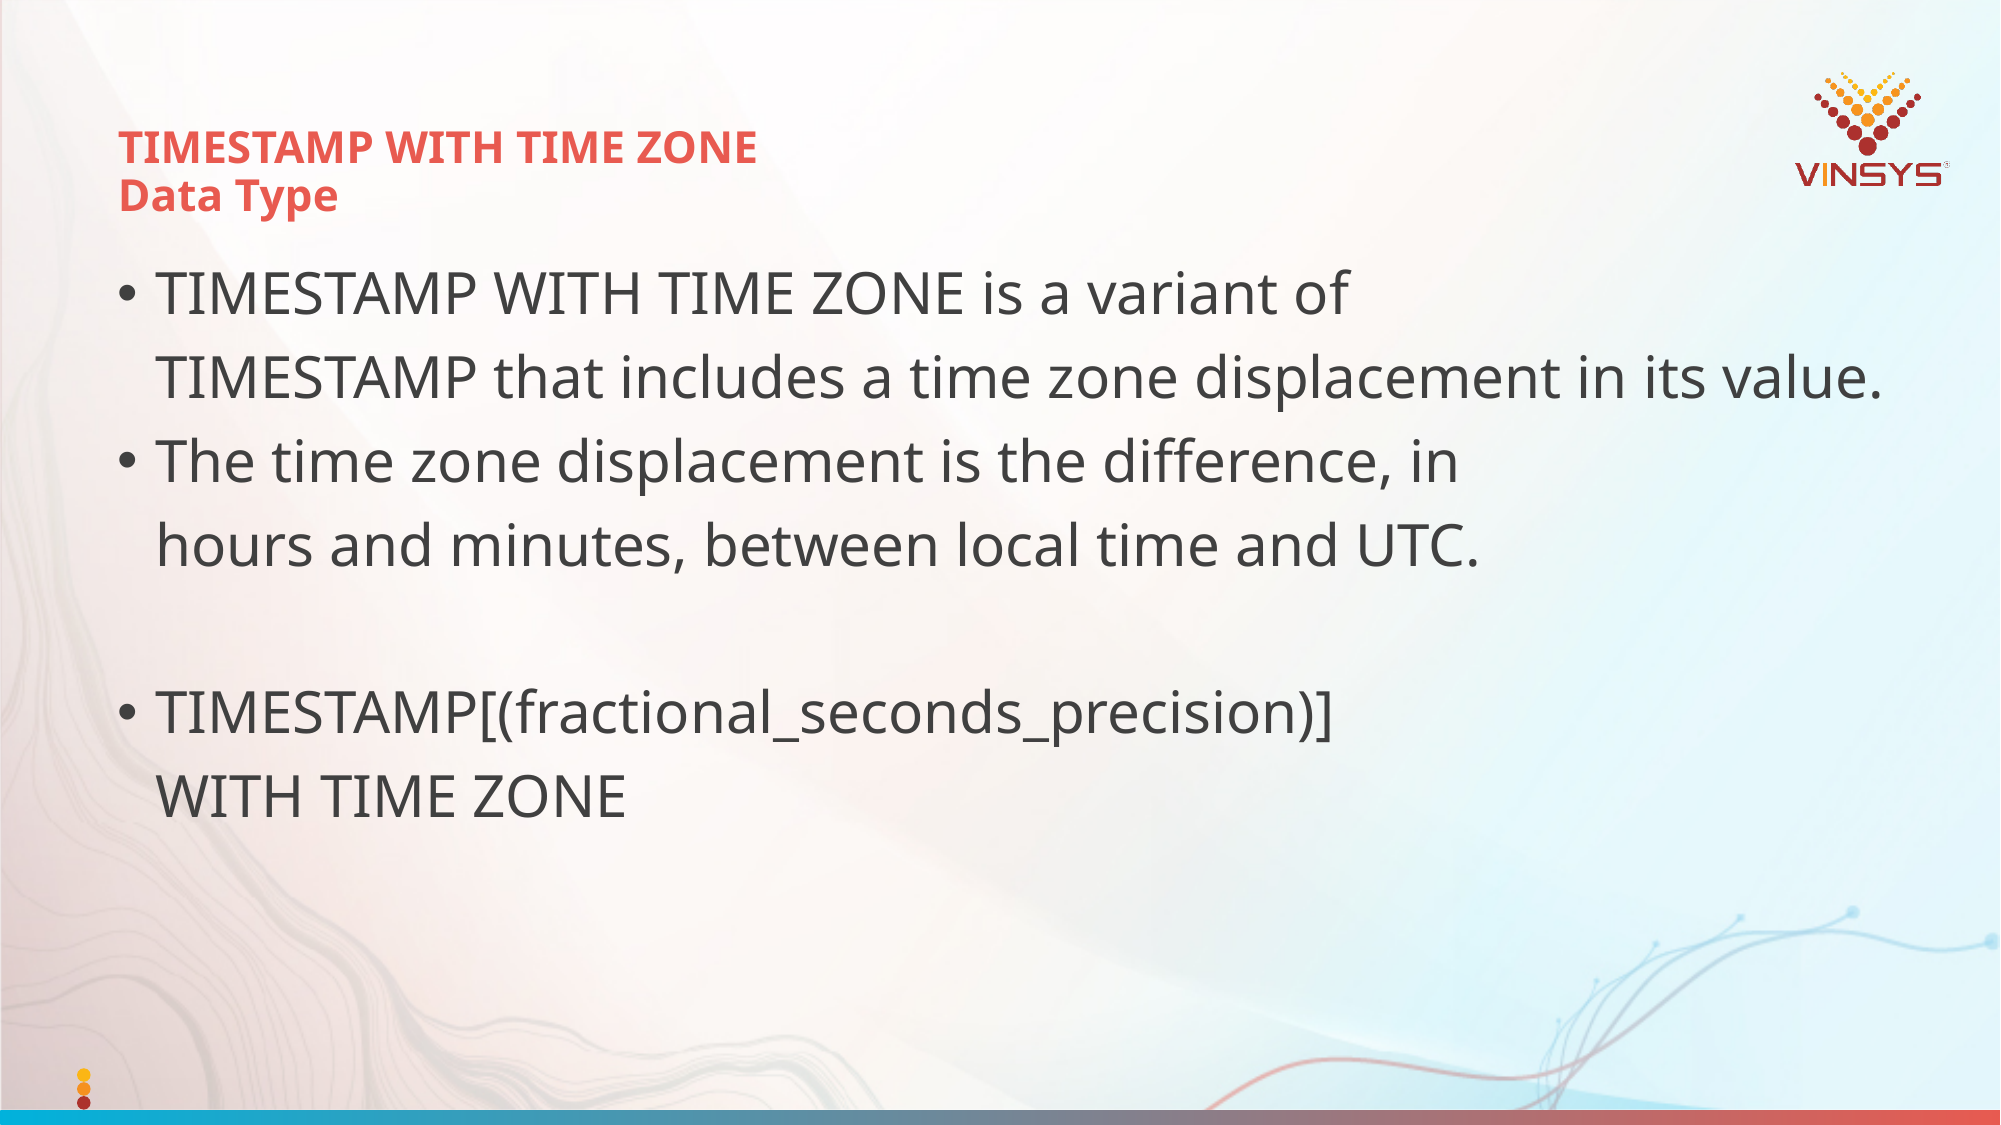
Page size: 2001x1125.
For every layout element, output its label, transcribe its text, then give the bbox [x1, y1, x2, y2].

picture [0, 0, 2000, 1110]
title TIMESTAMP WITH TIME ZONE Data Type [103, 117, 1917, 229]
list TIMESTAMP WITH TIME ZONE is a variant of TIMESTAMP that includes a time zone displacement in its value. The time zone displacement is the difference, in hours and minutes, between local time and UTC. TIMESTAMP[(fractional_seconds_precision)] WITH TIME ZONE [103, 257, 1917, 972]
